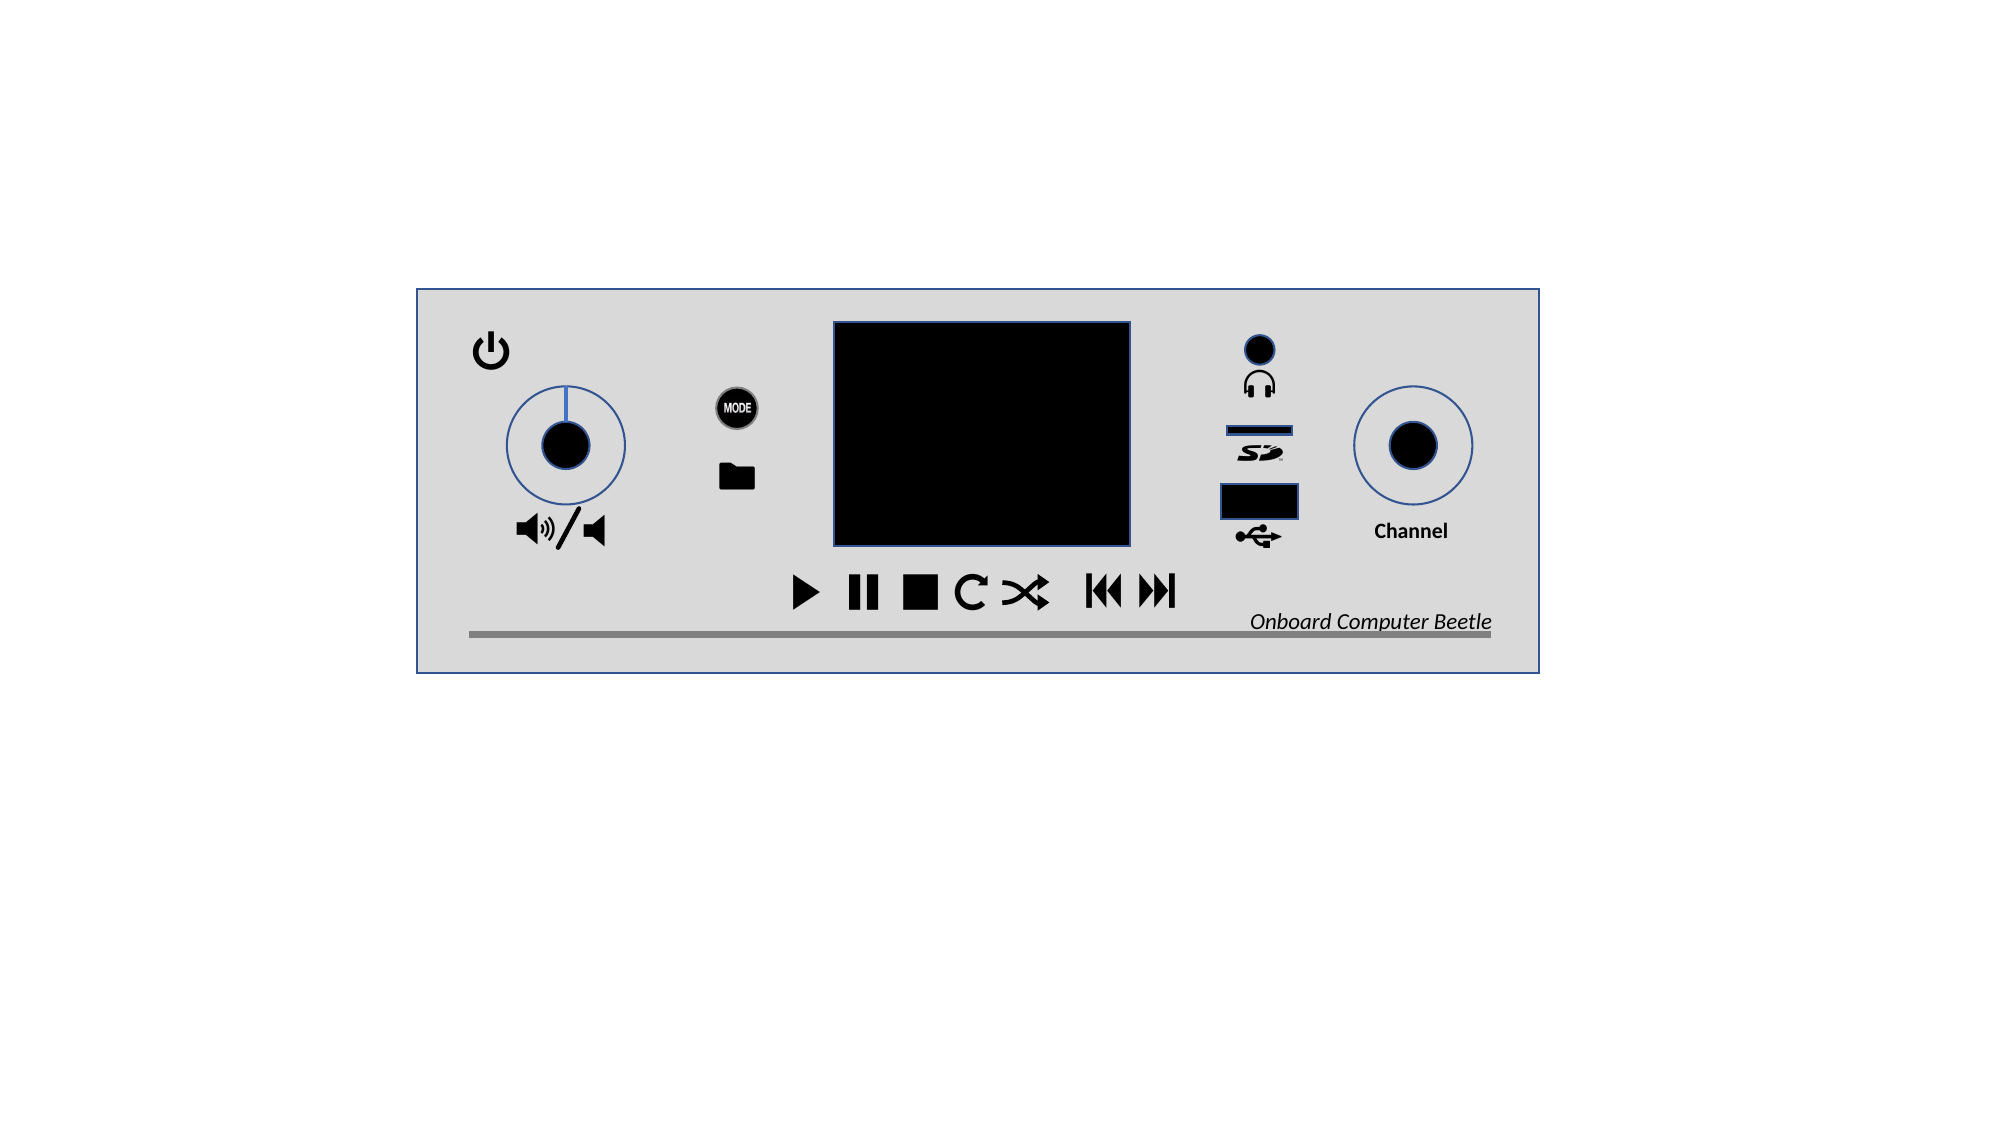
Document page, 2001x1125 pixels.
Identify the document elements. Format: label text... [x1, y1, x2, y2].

picture [1240, 364, 1279, 404]
picture [468, 328, 514, 373]
picture [898, 569, 943, 615]
picture [581, 508, 608, 553]
picture [783, 569, 829, 615]
picture [950, 569, 995, 615]
text_box [1226, 425, 1293, 436]
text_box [1002, 578, 1046, 607]
text_box [1243, 334, 1276, 364]
picture [714, 453, 760, 499]
picture [1081, 561, 1126, 620]
text_box [416, 288, 1540, 674]
text_box [1353, 385, 1474, 501]
picture [1134, 561, 1180, 620]
text_box [833, 321, 1131, 547]
text_box [505, 385, 627, 506]
picture [1237, 445, 1283, 461]
text_box Onboard Computer Beetle [1235, 599, 1508, 642]
text_box [1220, 483, 1299, 520]
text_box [558, 508, 579, 548]
text_box Channel [1351, 501, 1472, 558]
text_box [716, 387, 758, 430]
picture [841, 569, 886, 615]
picture [515, 506, 560, 551]
picture [1234, 521, 1285, 551]
